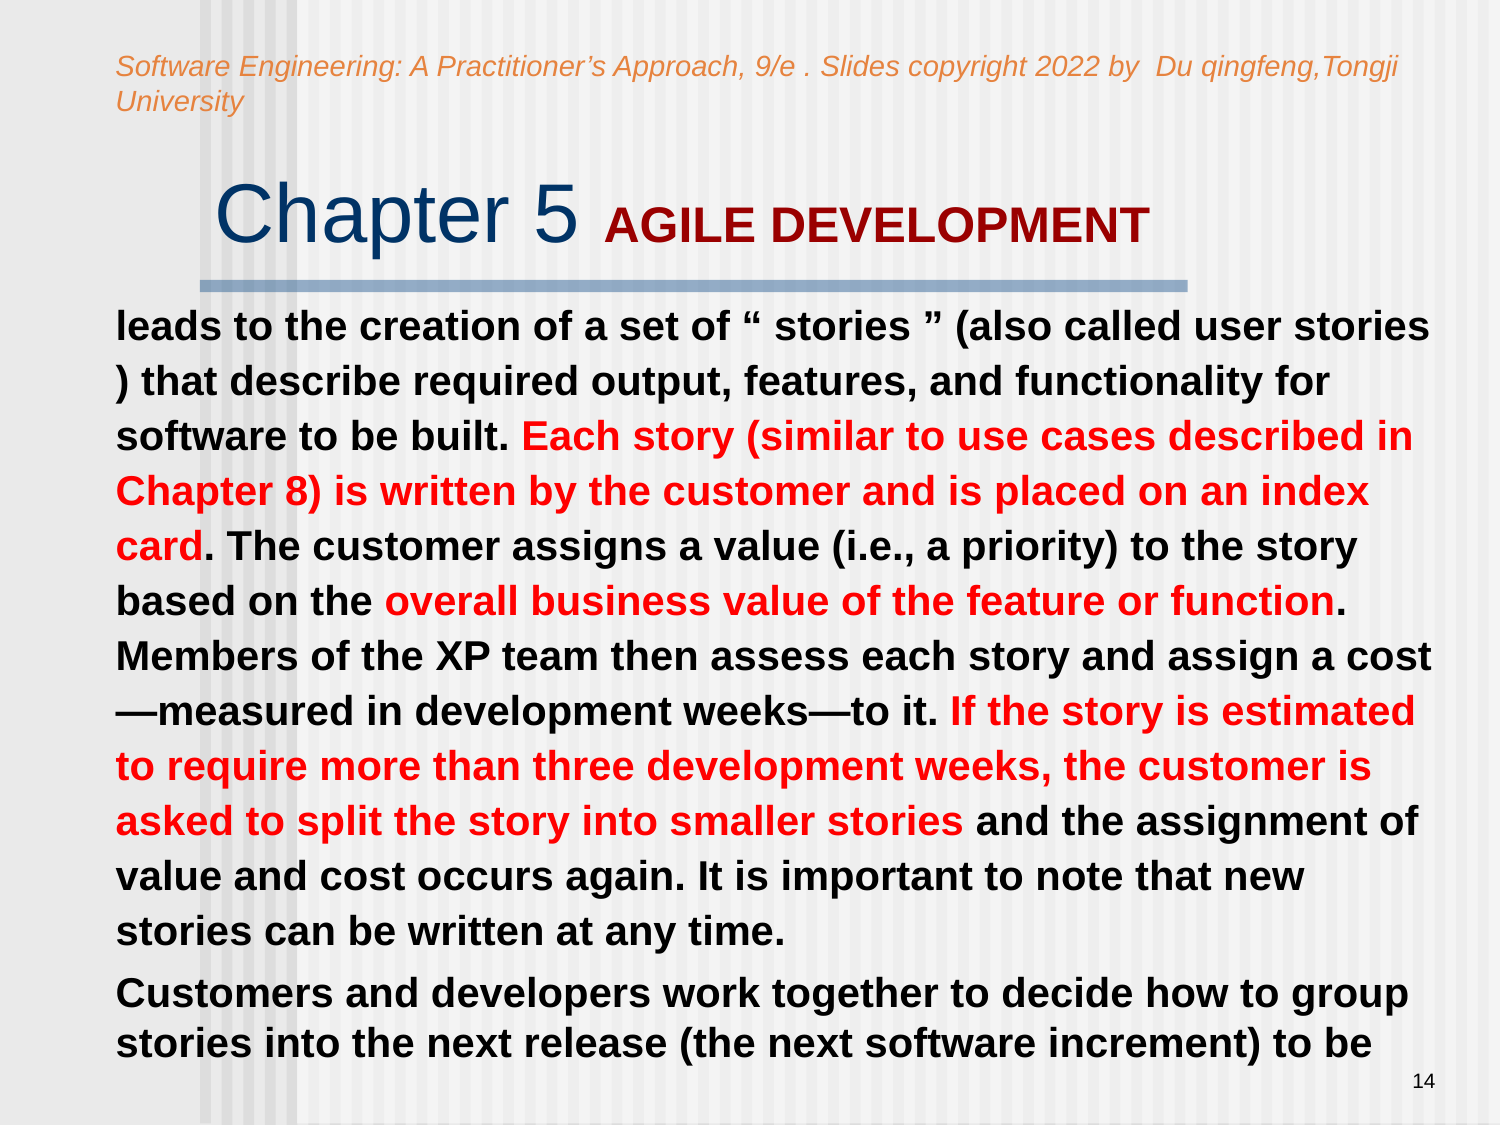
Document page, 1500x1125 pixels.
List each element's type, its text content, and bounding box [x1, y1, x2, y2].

list leads to the creation of a set of “ stories ” (also called user stories ) that describe required output, features, and functionality for software to be built. Each story (similar to use cases described in Chapter 8) is written by the customer and is placed on an index card. The customer assigns a value (i.e., a priority) to the story based on the overall business value of the feature or function. Members of the XP team then assess each story and assign a cost —measured in development weeks—to it. If the story is estimated to require more than three development weeks, the customer is asked to split the story into smaller stories and the assignment of value and cost occurs again. It is important to note that new stories can be written at any time. Customers and developers work together to decide how to group stories into the next release (the next software increment) to be [100, 286, 1451, 1072]
text_box Software Engineering: A Practitioner’s Approach, 9/e . Slides copyright 2022 by Du qingfeng,Tongji University [100, 40, 1417, 125]
title Chapter 5 AGILE DEVELOPMENT [199, 162, 1379, 267]
slide_number 14 [1237, 1024, 1451, 1101]
